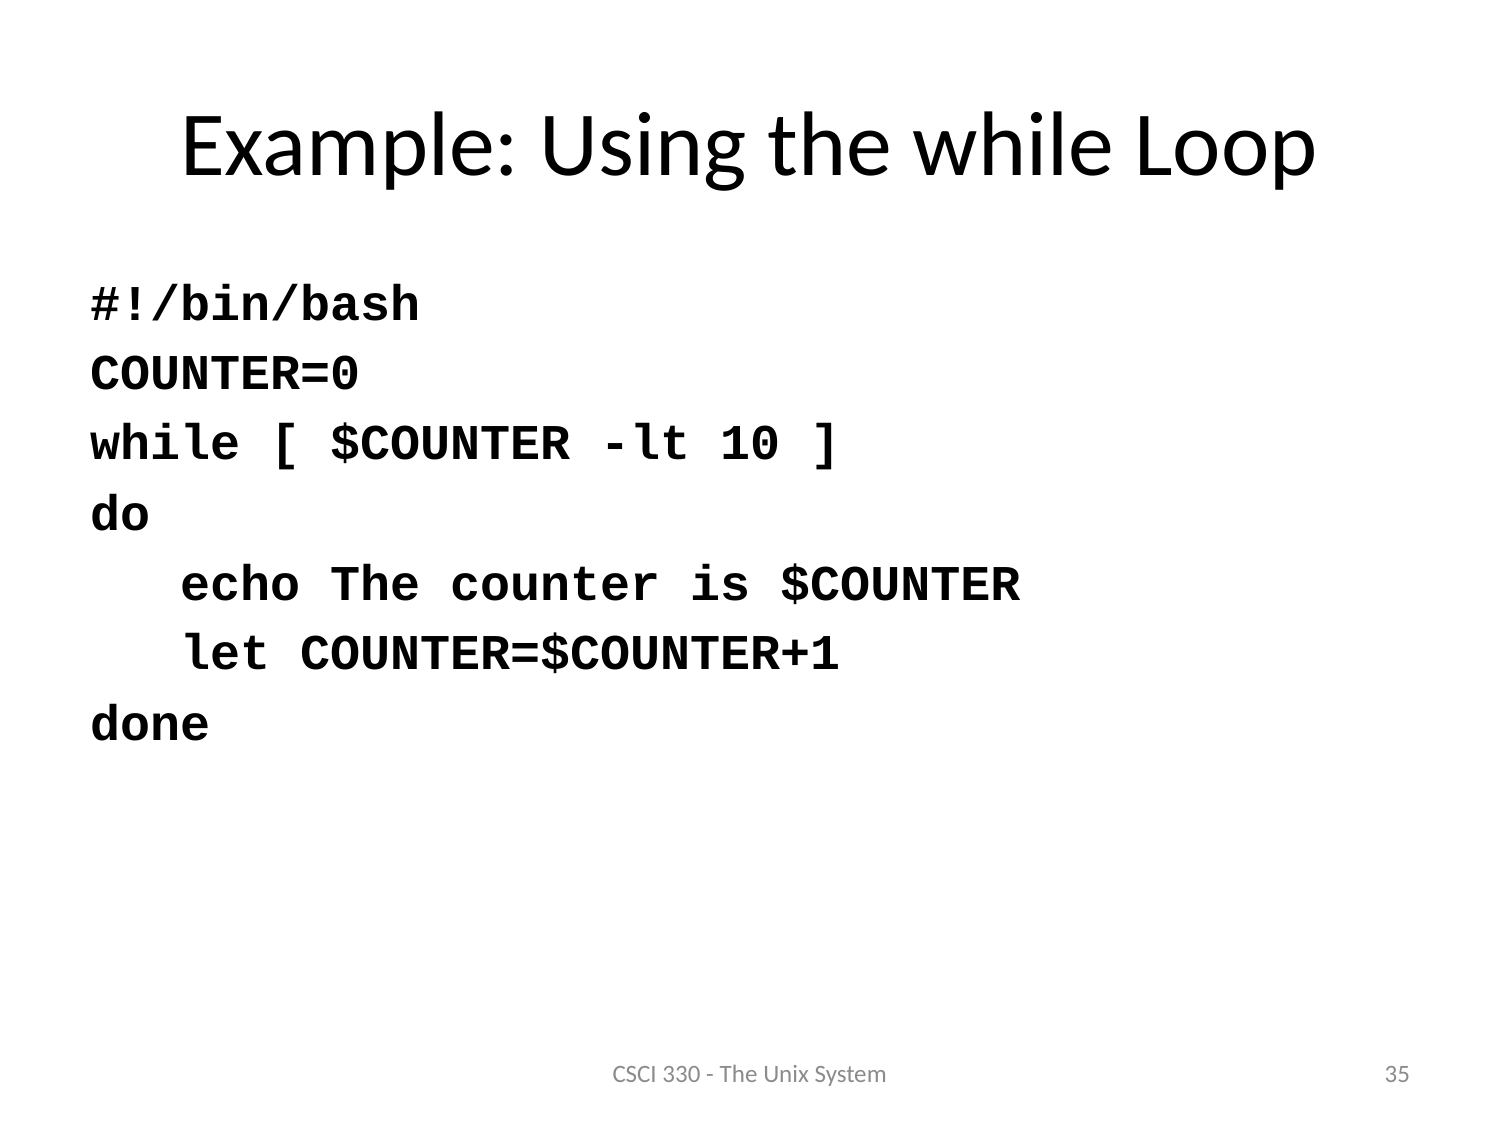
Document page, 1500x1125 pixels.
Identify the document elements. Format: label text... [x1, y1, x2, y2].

title Example: Using the while Loop [75, 45, 1425, 233]
list #!/bin/bash COUNTER=0 while [ $COUNTER -lt 10 ] do echo The counter is $COUNTER let COUNTER=$COUNTER+1 done [75, 262, 1438, 938]
footer CSCI 330 - The Unix System [512, 1042, 988, 1103]
slide_number 35 [1074, 1042, 1425, 1103]
